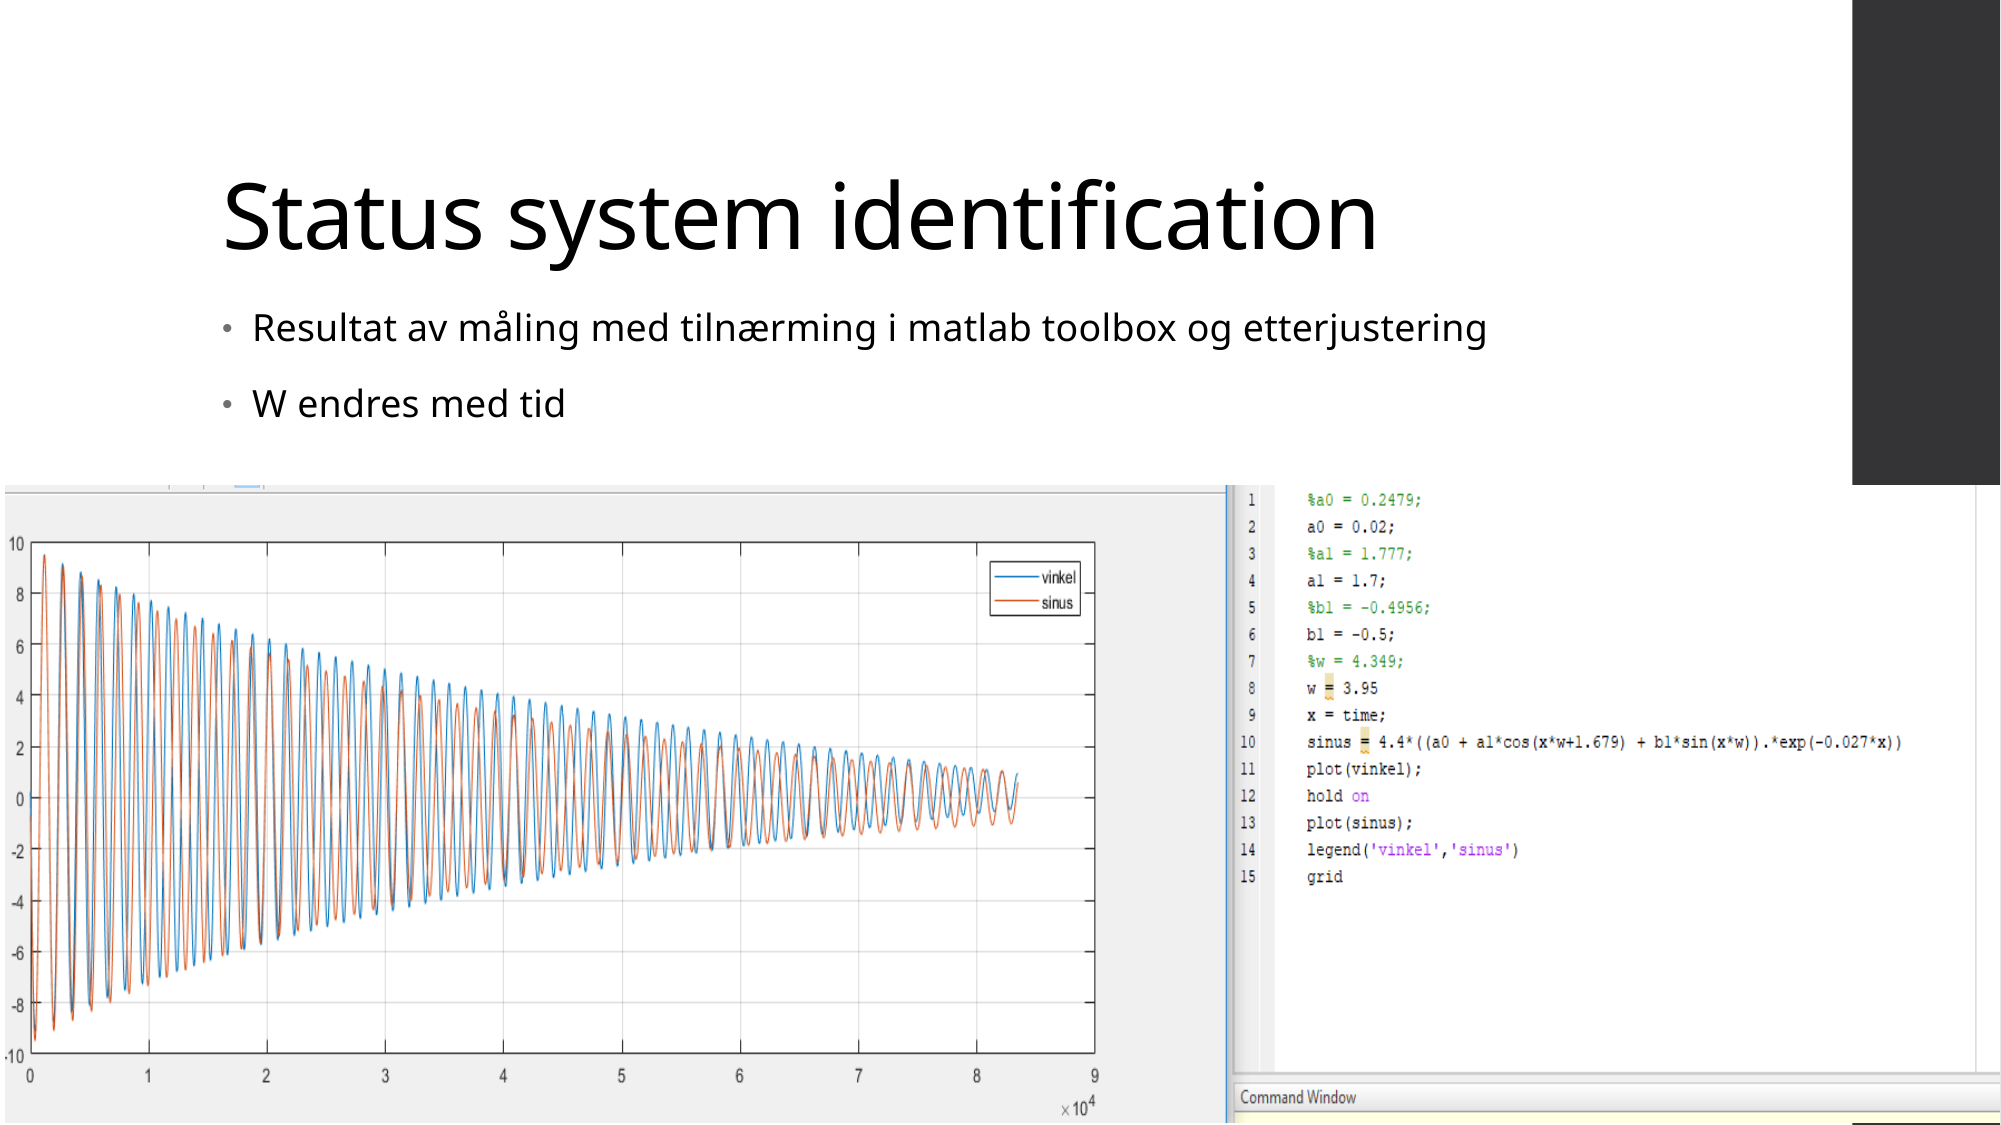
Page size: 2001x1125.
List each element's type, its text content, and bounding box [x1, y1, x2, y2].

list Resultat av måling med tilnærming i matlab toolbox og etterjustering W endres med tid [206, 299, 1617, 481]
title Status system identification [206, 60, 1797, 278]
picture [5, 485, 2000, 1123]
